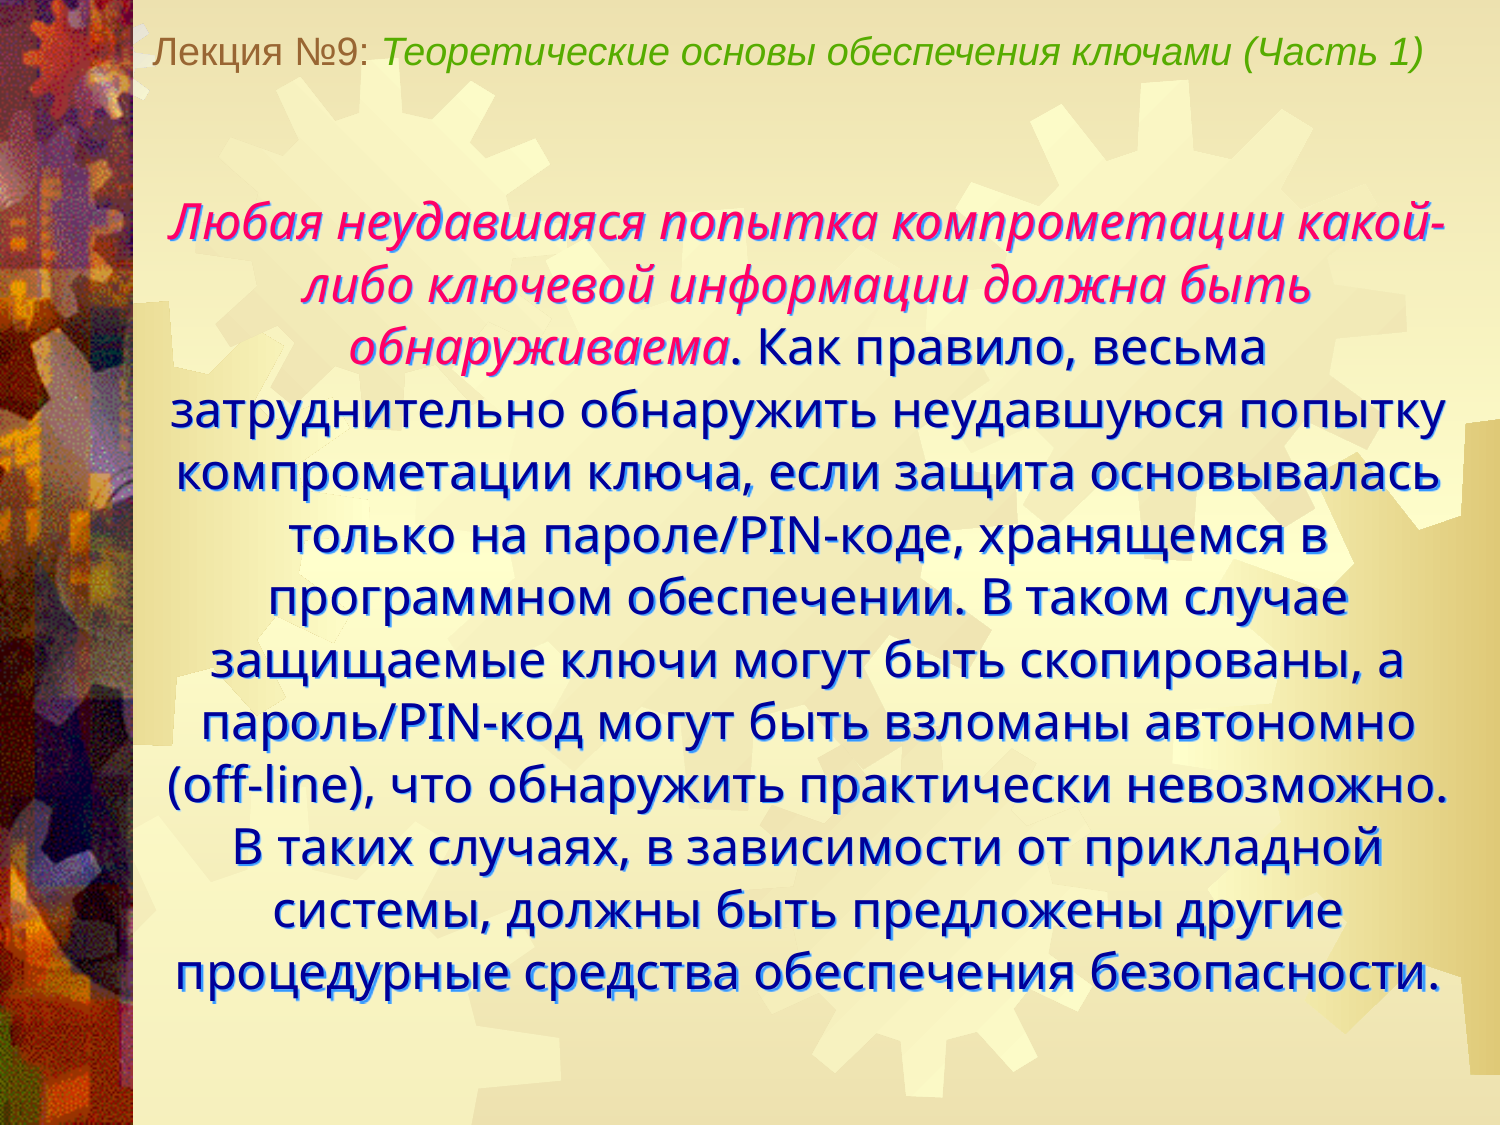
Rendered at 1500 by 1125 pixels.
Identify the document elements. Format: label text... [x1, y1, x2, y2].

text_box Лекция №9: Теоретические основы обеспечения ключами (Часть 1) [130, 31, 1500, 74]
picture [0, 0, 133, 1125]
text_box Любая неудавшаяся попытка компрометации какой-либо ключевой информации должна быть обнаруживаема. Как правило, весьма затруднительно обнаружить неудавшуюся попытку компрометации ключа, если защита основывалась только на пароле/PIN-коде, хранящемся в программном обеспечении. В таком случае защищаемые ключи могут быть скопированы, а пароль/PIN-код могут быть взломаны автономно (off-line), что обнаружить практически невозможно. В таких случаях, в зависимости от прикладной системы, должны быть предложены другие процедурные средства обеспечения безопасности. [152, 187, 1465, 1000]
